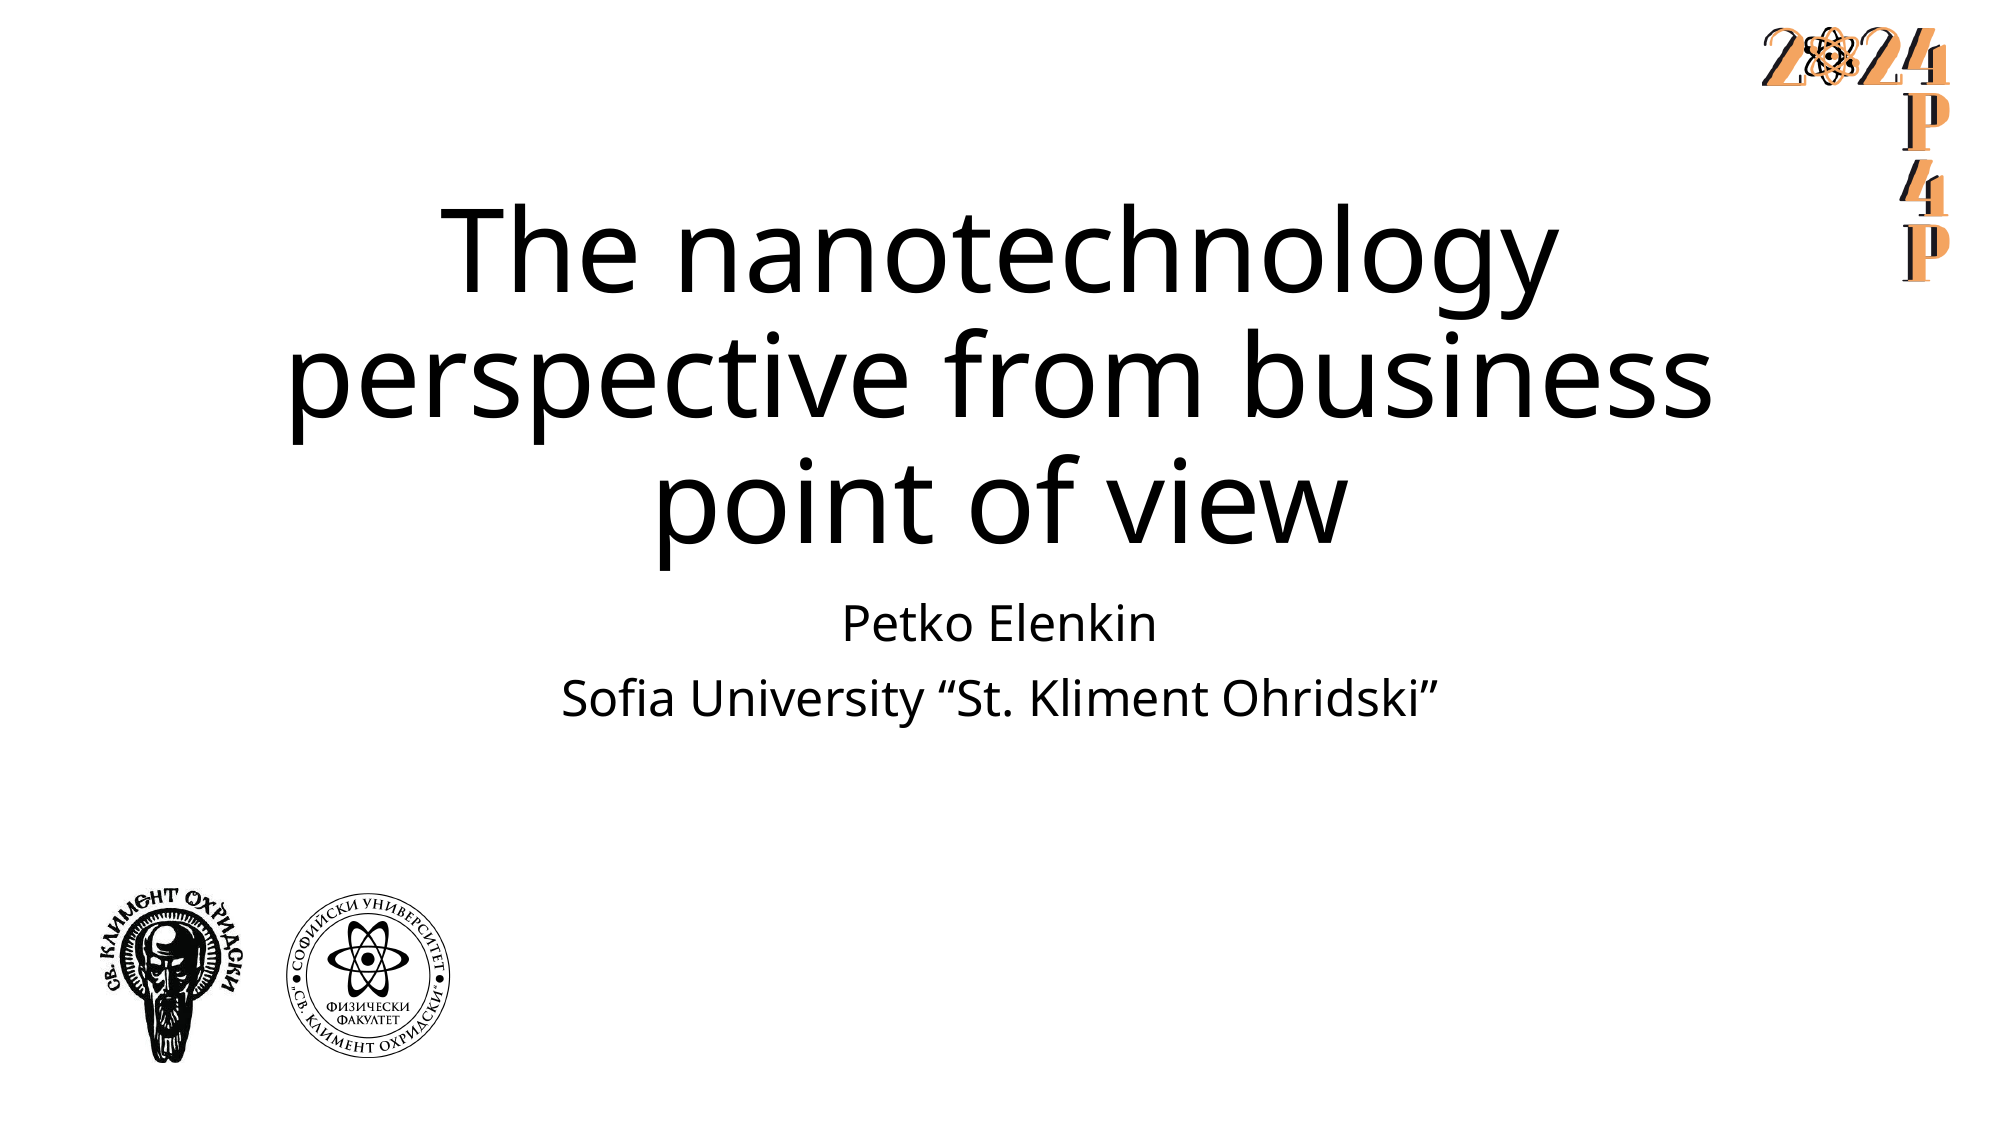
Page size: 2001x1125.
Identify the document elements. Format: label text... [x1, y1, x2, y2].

title The nanotechnology perspective from business point of view [249, 184, 1750, 576]
picture [1761, 14, 1951, 291]
picture [280, 888, 456, 1063]
picture [100, 888, 244, 1063]
subtitle Petko Elenkin Sofia University “St. Kliment Ohridski” [249, 590, 1750, 863]
